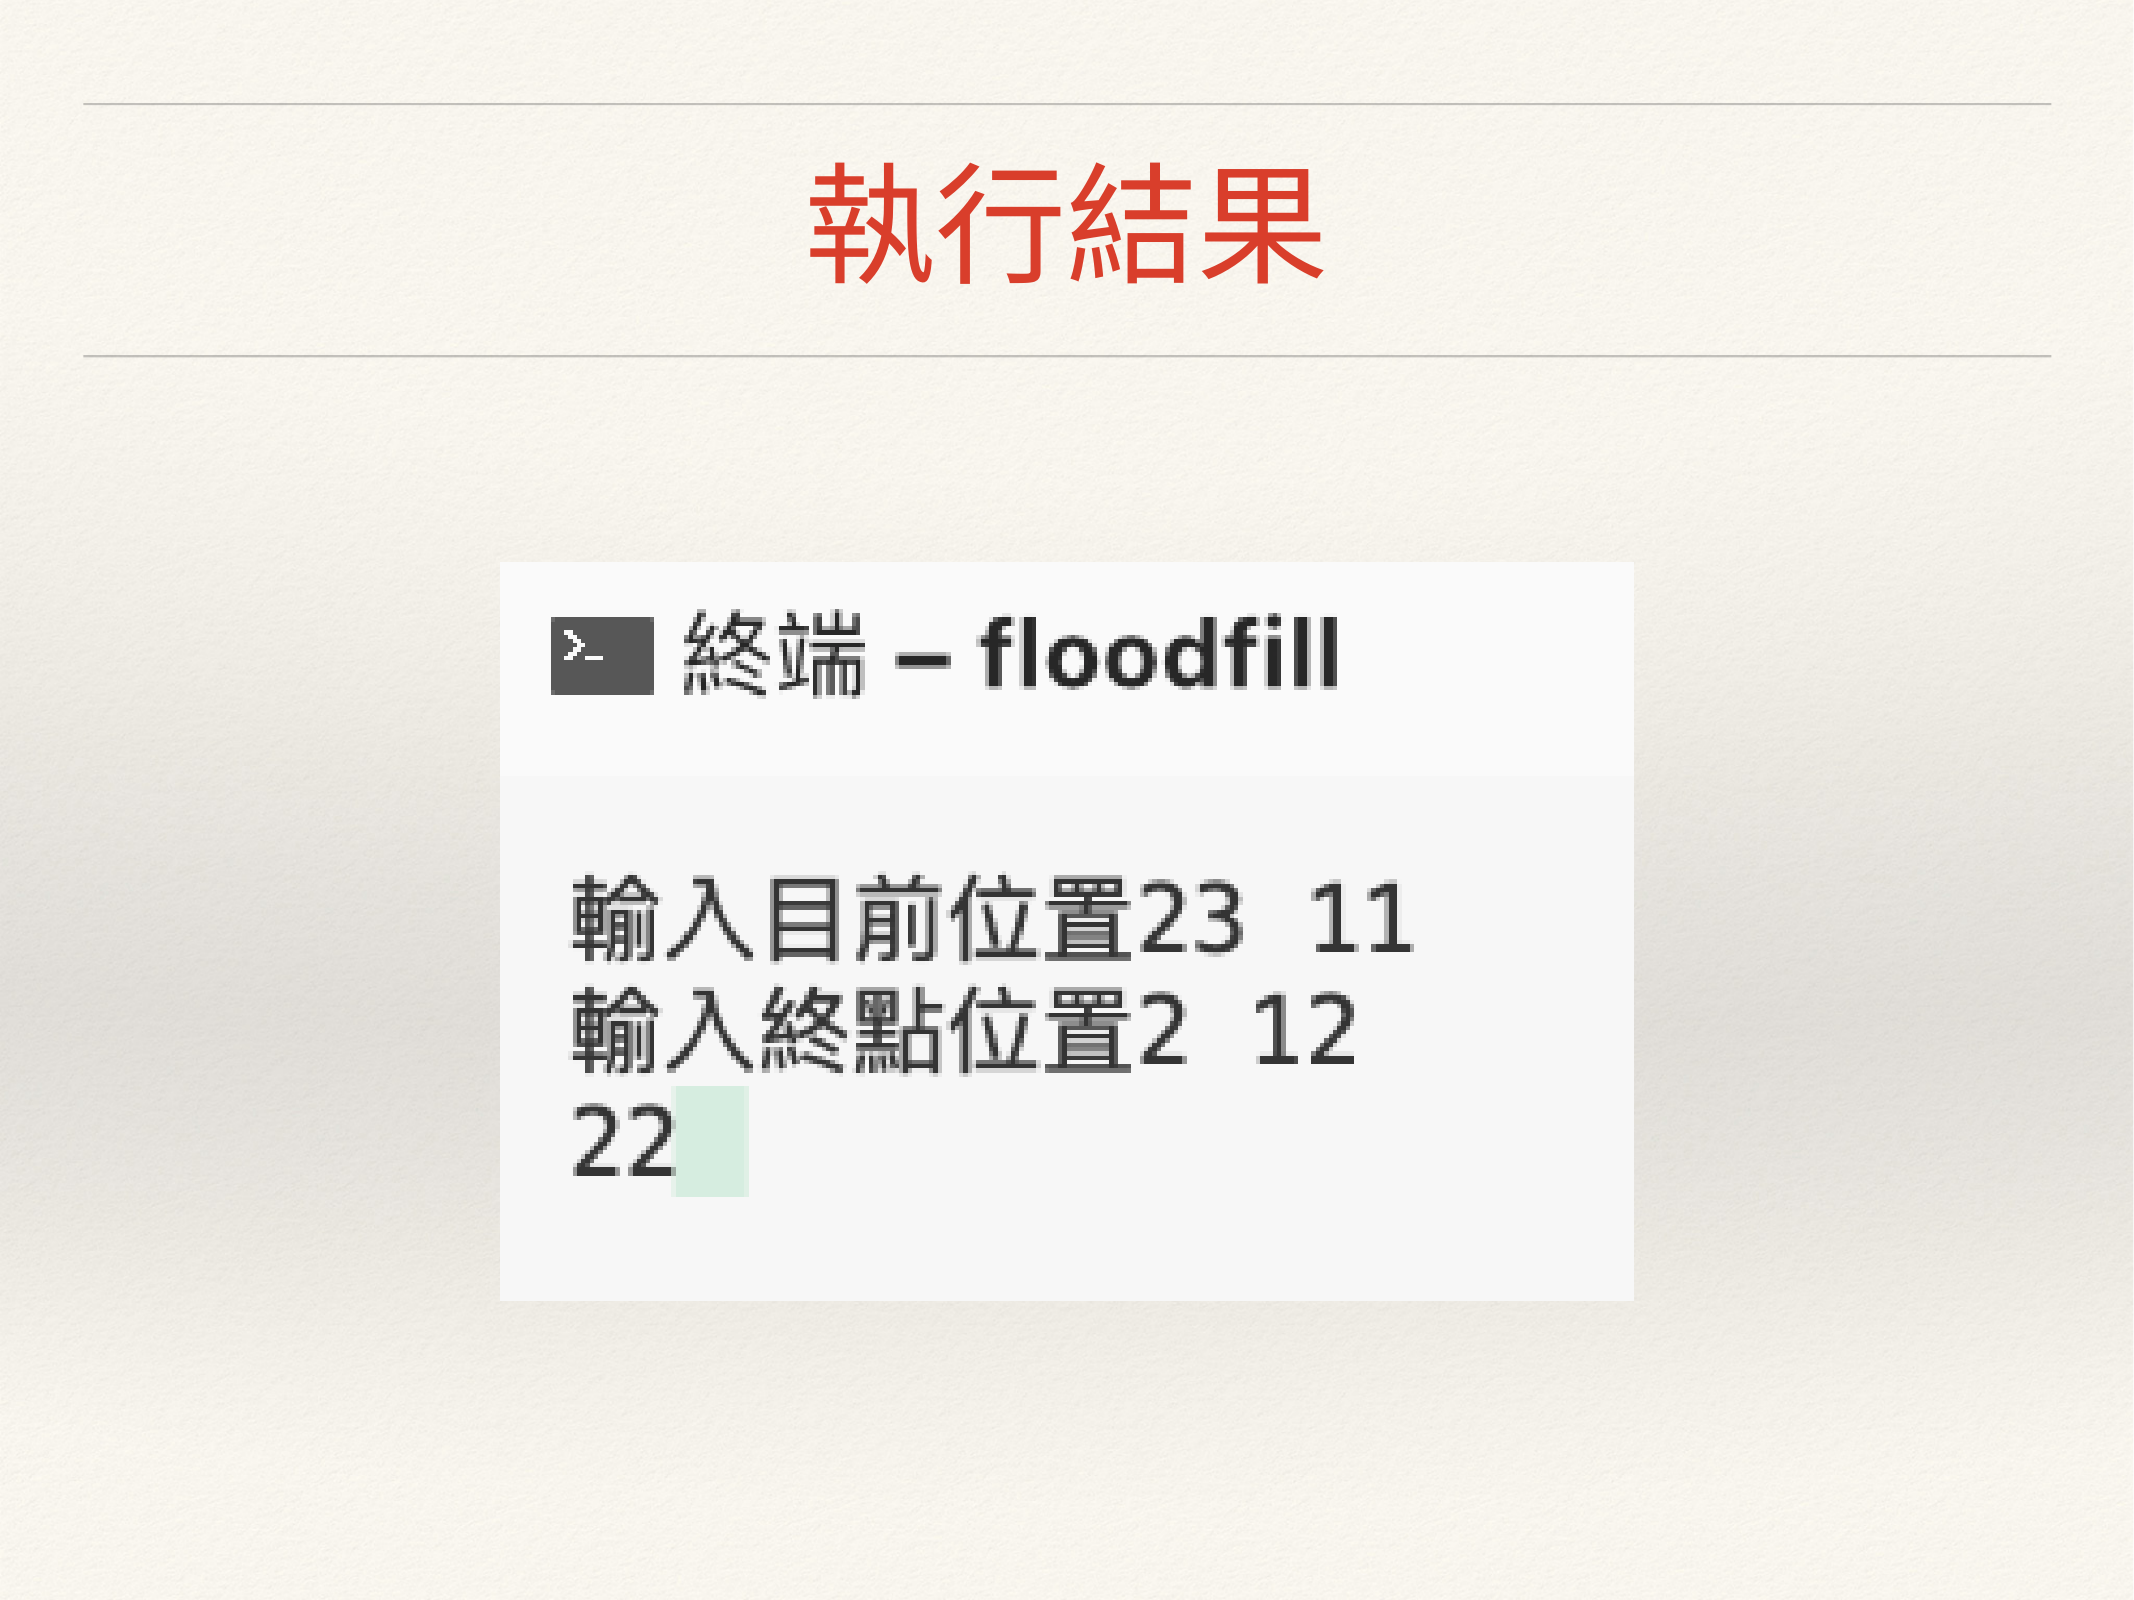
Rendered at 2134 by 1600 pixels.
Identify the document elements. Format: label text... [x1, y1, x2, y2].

title 執行結果 [82, 130, 2051, 332]
picture [0, 0, 2134, 1600]
